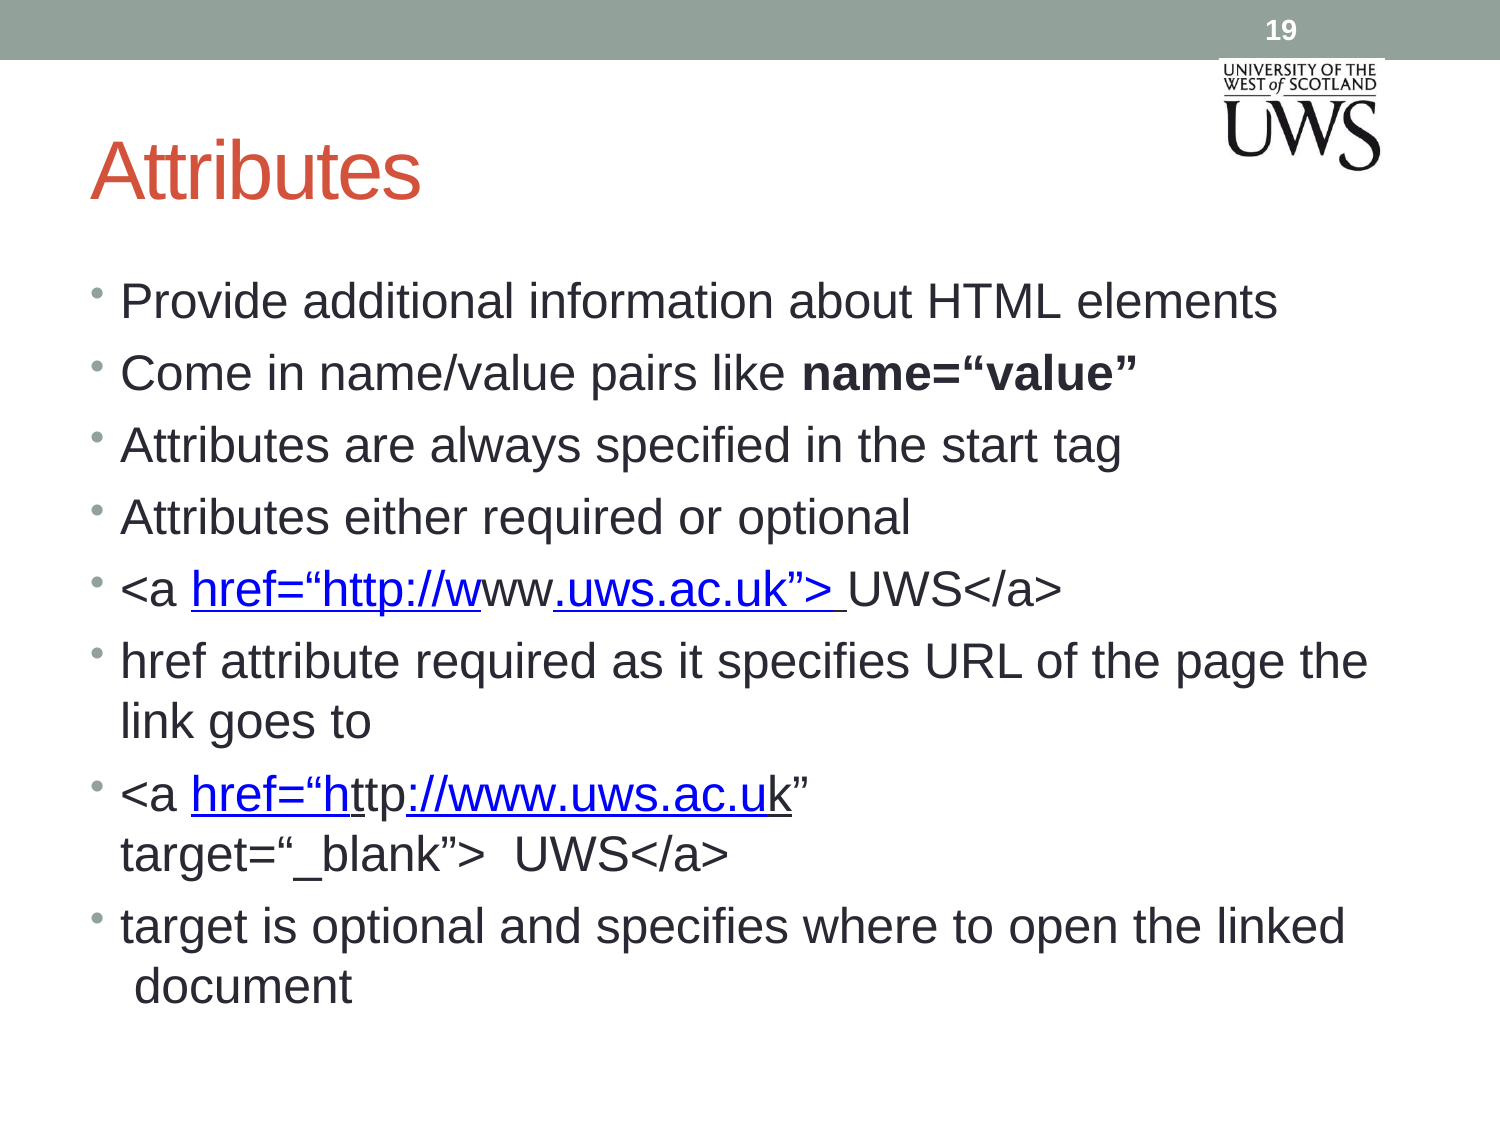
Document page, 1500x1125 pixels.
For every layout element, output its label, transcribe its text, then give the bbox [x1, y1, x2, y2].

text_box Provide additional information about HTML elements Come in name/value pairs like name=“value” Attributes are always specified in the start tag Attributes either required or optional <a href=“http://www.uws.ac.uk”> UWS</a> href attribute required as it specifies URL of the page the link goes to <a href=“http://www.uws.ac.uk” target=“_blank”> UWS</a> target is optional and specifies where to open the linked document [87, 254, 1375, 1014]
picture [1218, 58, 1385, 176]
title Attributes [87, 114, 427, 254]
text_box 19 [1263, 9, 1300, 47]
